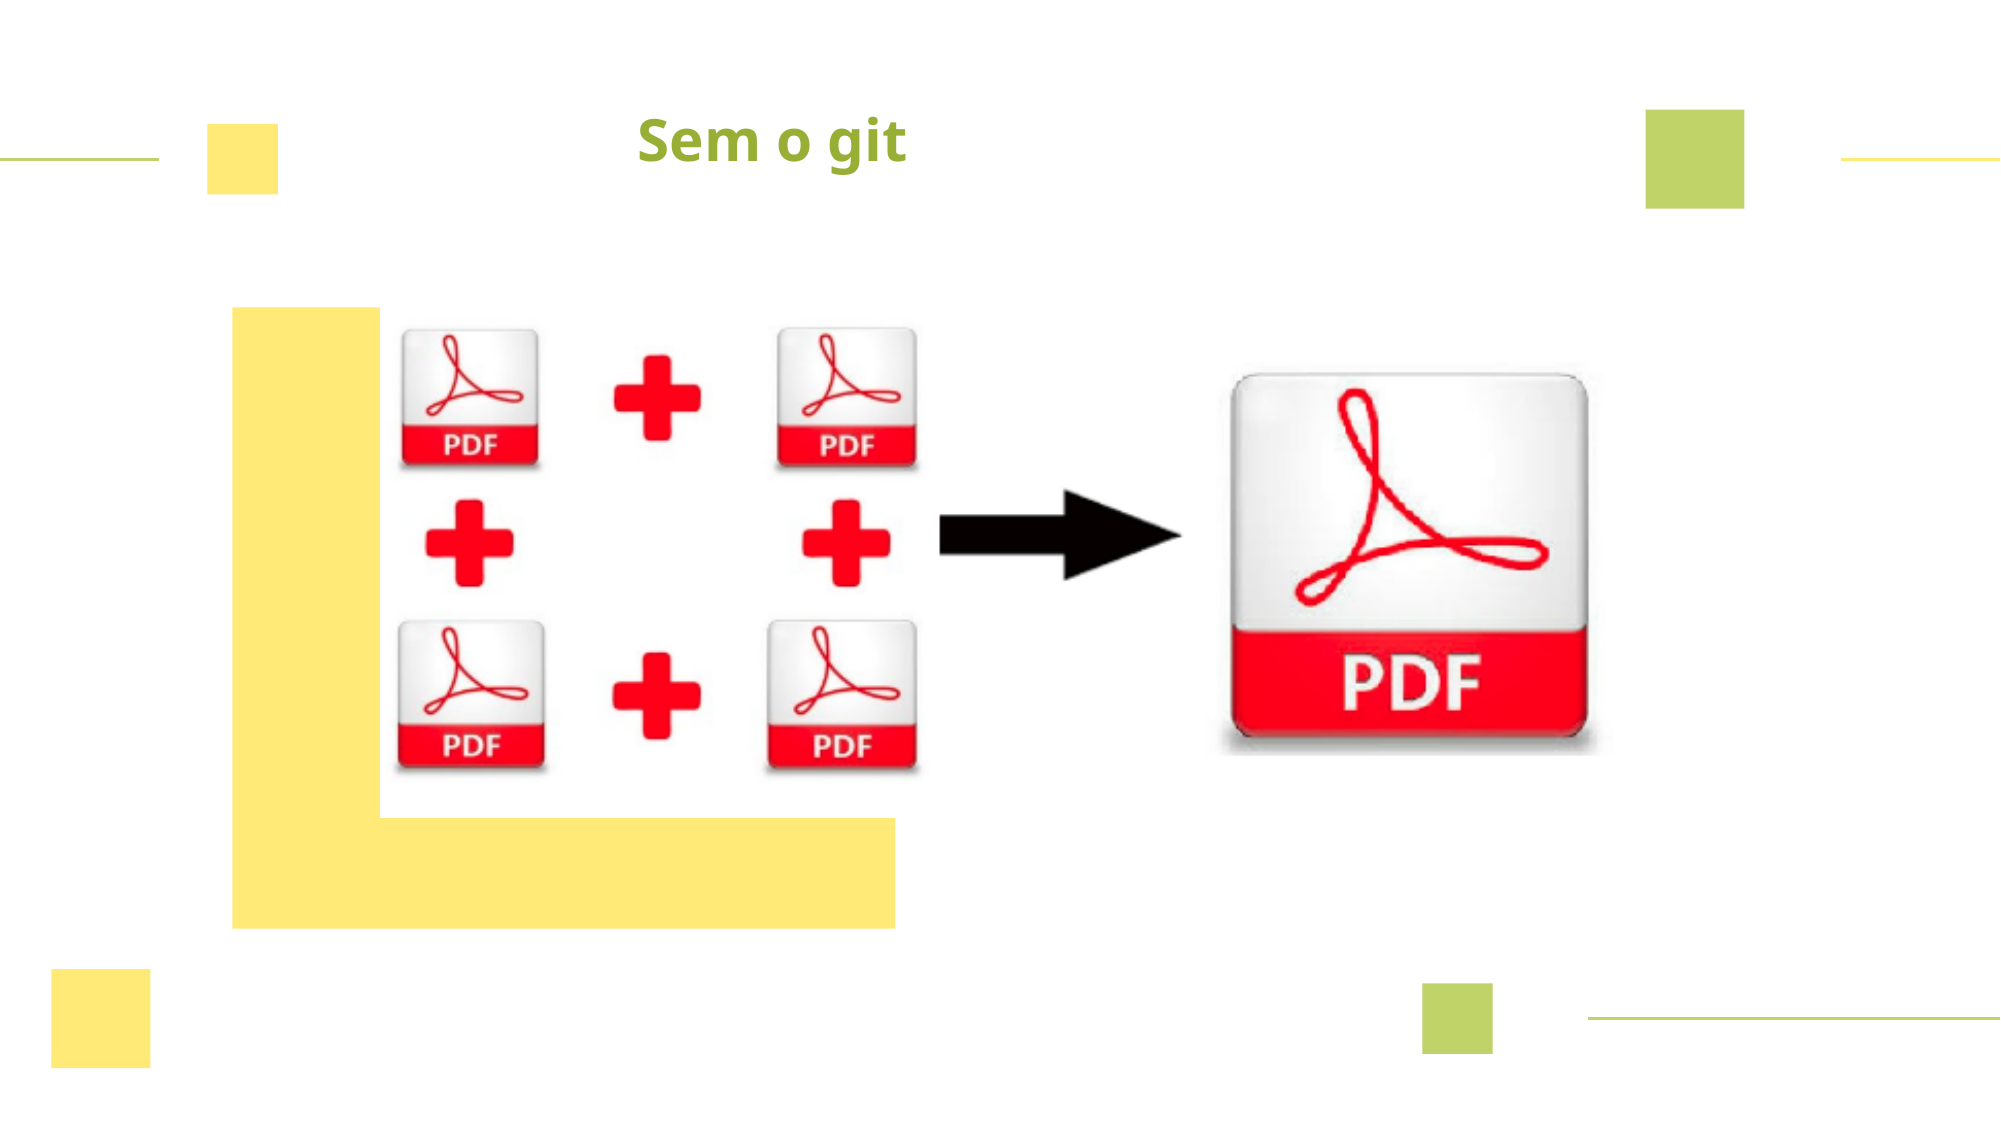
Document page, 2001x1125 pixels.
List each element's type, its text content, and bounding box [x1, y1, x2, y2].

title Sem o git [291, 96, 1254, 222]
picture [380, 307, 1620, 818]
text_box [232, 307, 896, 929]
